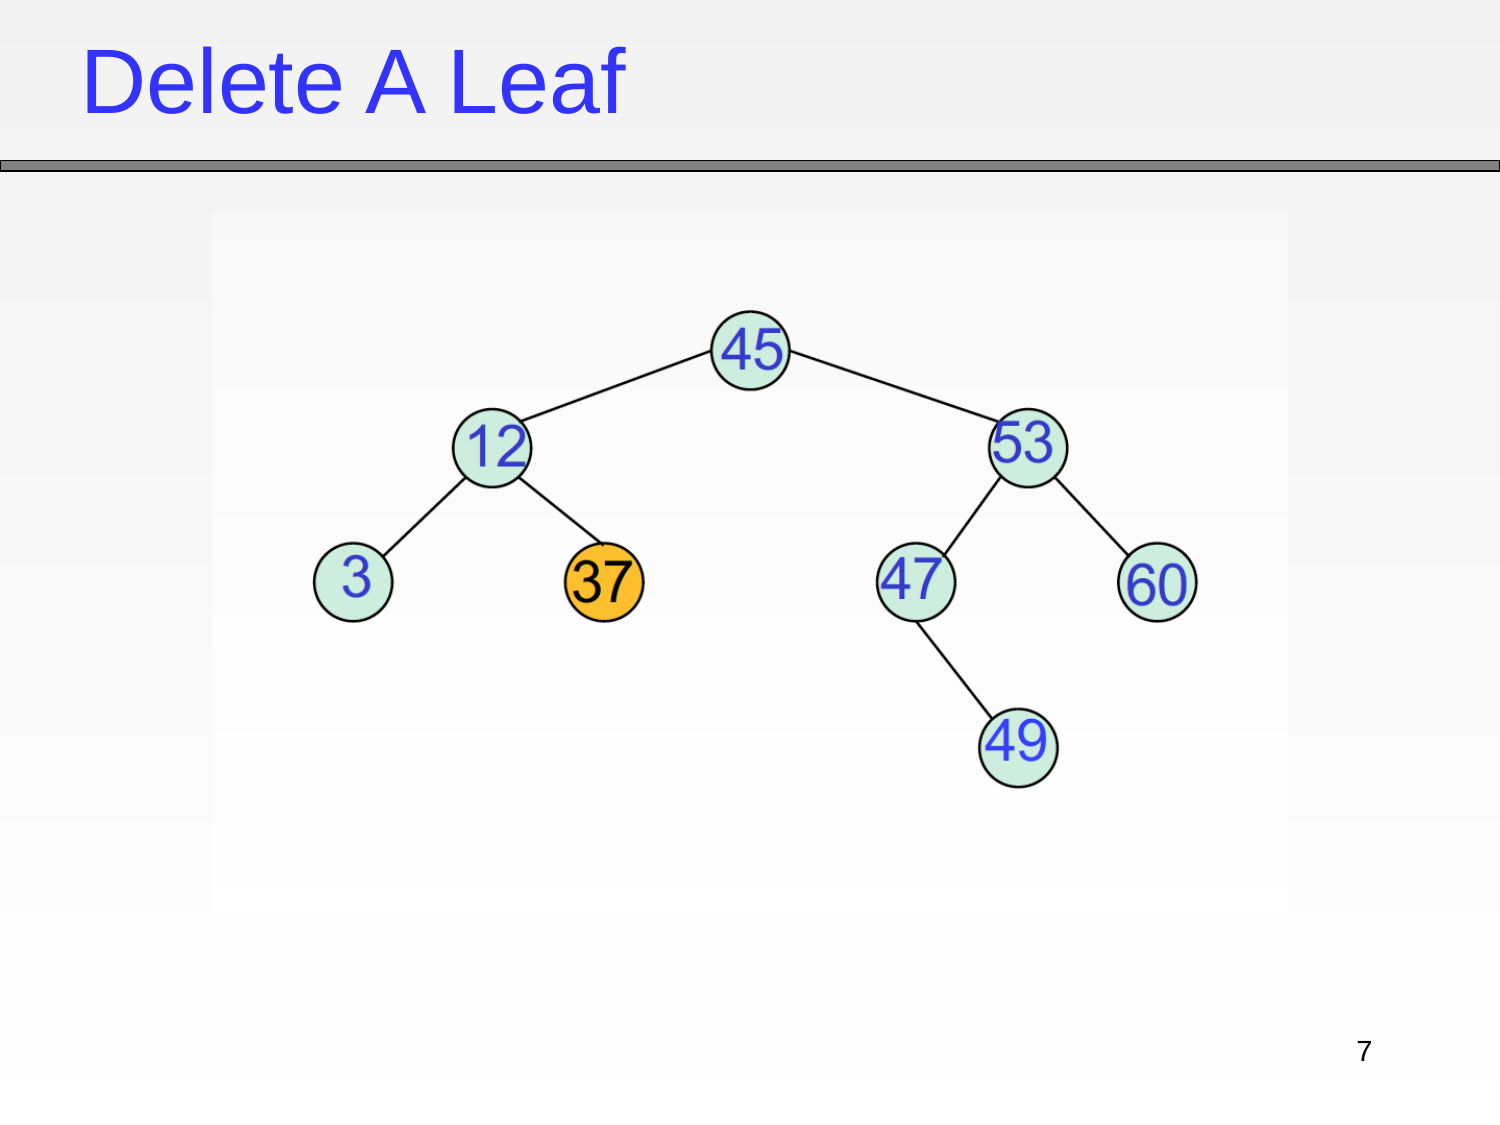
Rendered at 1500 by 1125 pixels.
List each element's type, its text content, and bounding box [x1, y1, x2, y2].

title Delete A Leaf [65, 14, 1341, 148]
picture [212, 212, 1288, 913]
slide_number 7 [1074, 1024, 1388, 1101]
